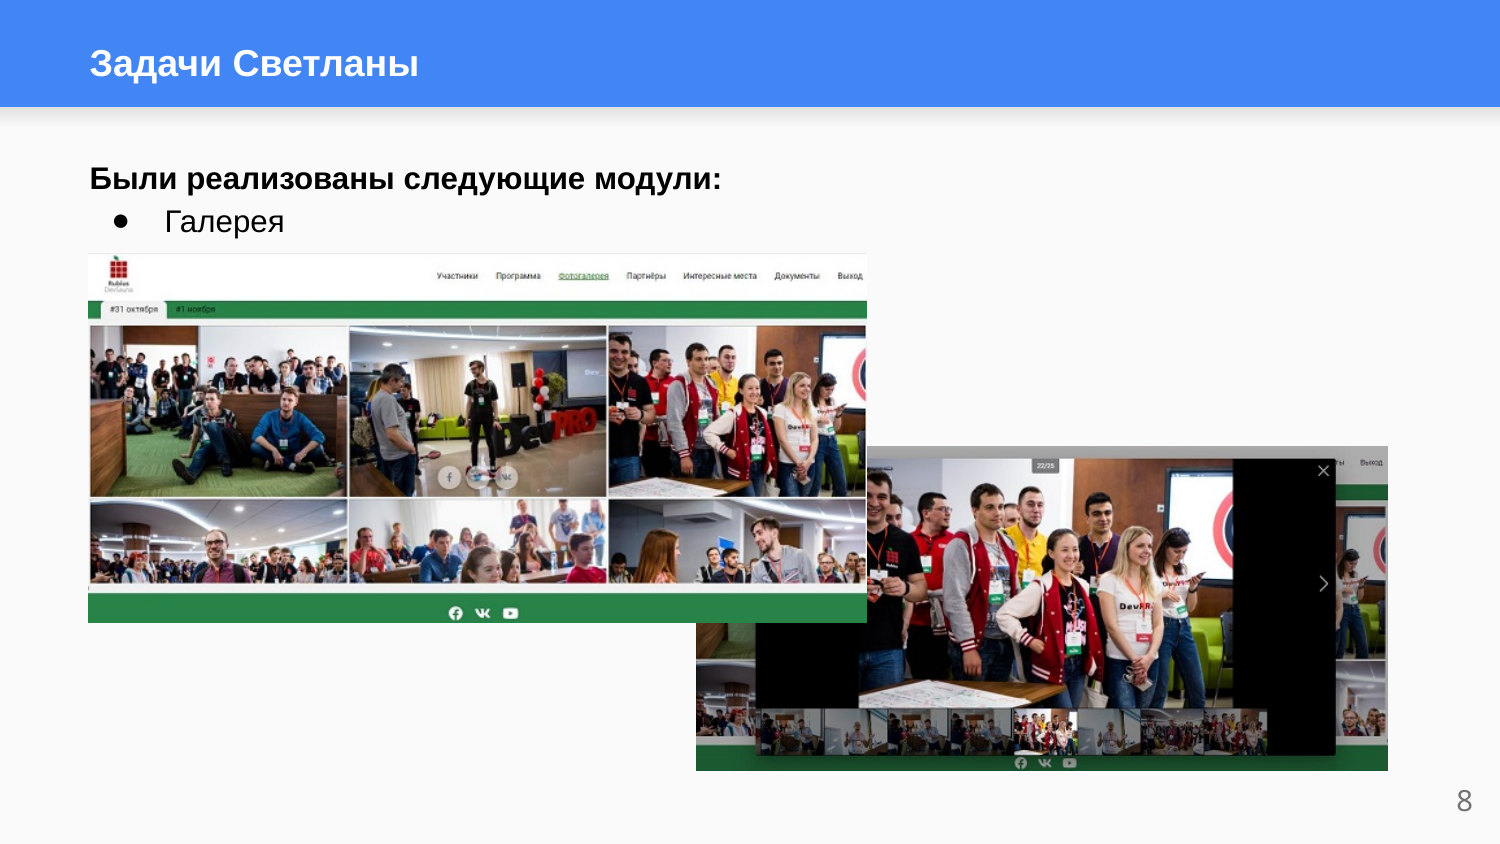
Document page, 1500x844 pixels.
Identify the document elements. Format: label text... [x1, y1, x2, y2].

picture [88, 252, 1389, 771]
text_box Были реализованы следующие модули: Галерея [74, 137, 1495, 237]
title Задачи Светланы [74, 12, 1500, 111]
slide_number ‹#› [1398, 770, 1489, 835]
